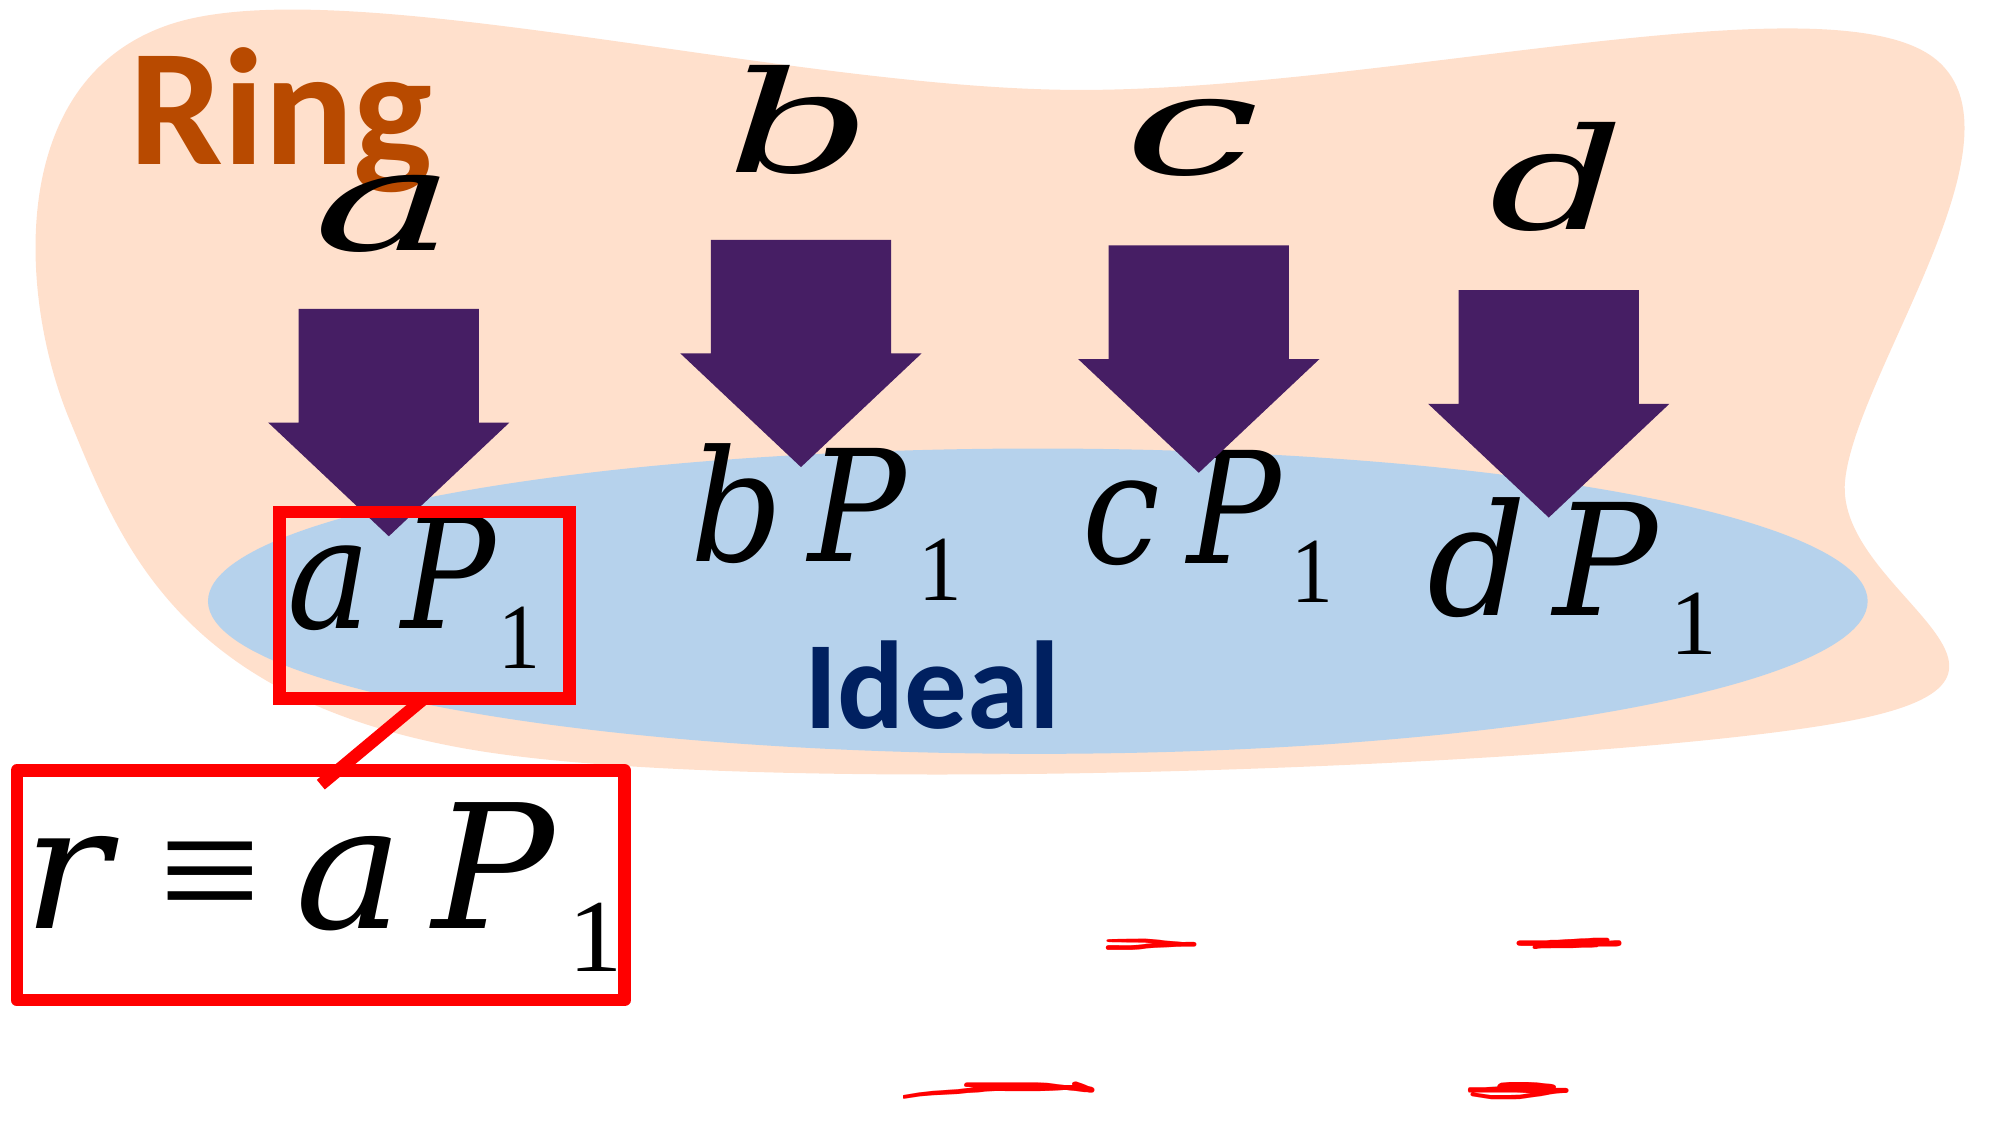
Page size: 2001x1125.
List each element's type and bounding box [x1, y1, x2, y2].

text_box [22, 511, 619, 994]
text_box [35, 0, 1965, 775]
text_box [268, 239, 1670, 537]
picture [903, 935, 1630, 1108]
text_box [921, 903, 1377, 1034]
